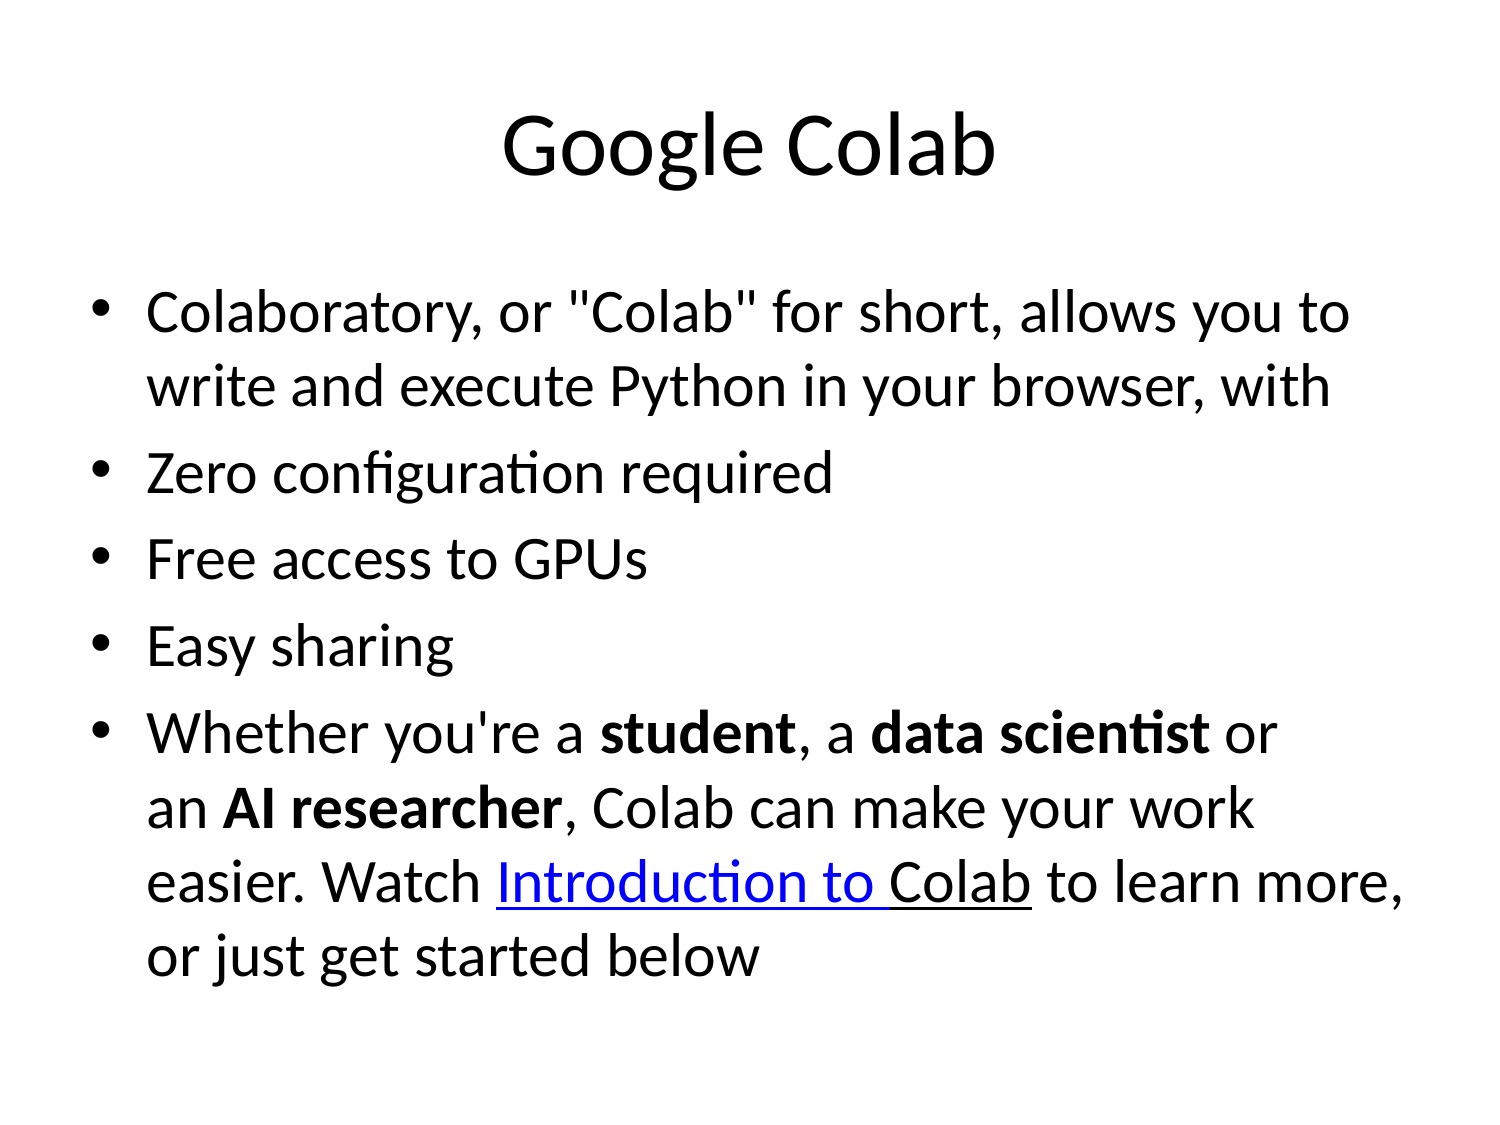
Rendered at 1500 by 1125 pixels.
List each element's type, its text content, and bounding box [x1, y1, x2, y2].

list Colaboratory, or "Colab" for short, allows you to write and execute Python in your browser, with Zero configuration required Free access to GPUs Easy sharing Whether you're a student, a data scientist or an AI researcher, Colab can make your work easier. Watch Introduction to Colab to learn more, or just get started below [75, 262, 1425, 1005]
title Google Colab [75, 45, 1425, 233]
